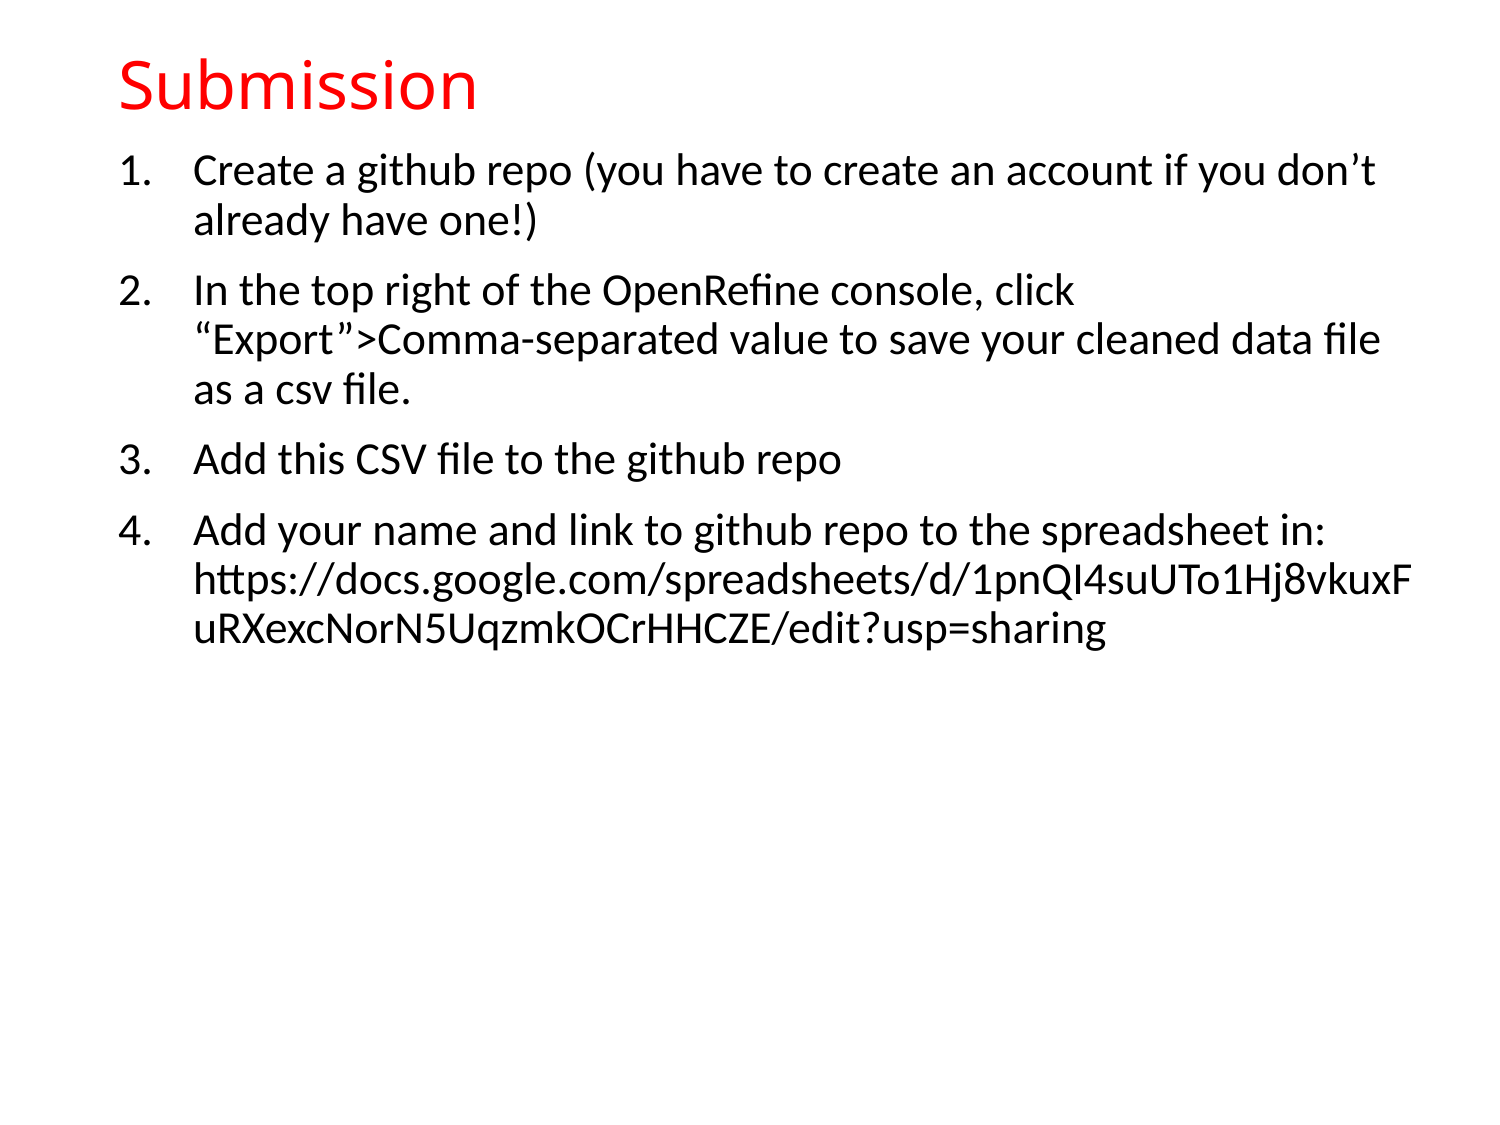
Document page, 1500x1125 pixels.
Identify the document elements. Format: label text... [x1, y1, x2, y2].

list Create a github repo (you have to create an account if you don’t already have one!) In the top right of the OpenRefine console, click “Export”>Comma-separated value to save your cleaned data file as a csv file. Add this CSV file to the github repo Add your name and link to github repo to the spreadsheet in: https://docs.google.com/spreadsheets/d/1pnQI4suUTo1Hj8vkuxFuRXexcNorN5UqzmkOCrHHCZE/edit?usp=sharing [103, 138, 1440, 1017]
title Submission [103, 18, 1397, 138]
